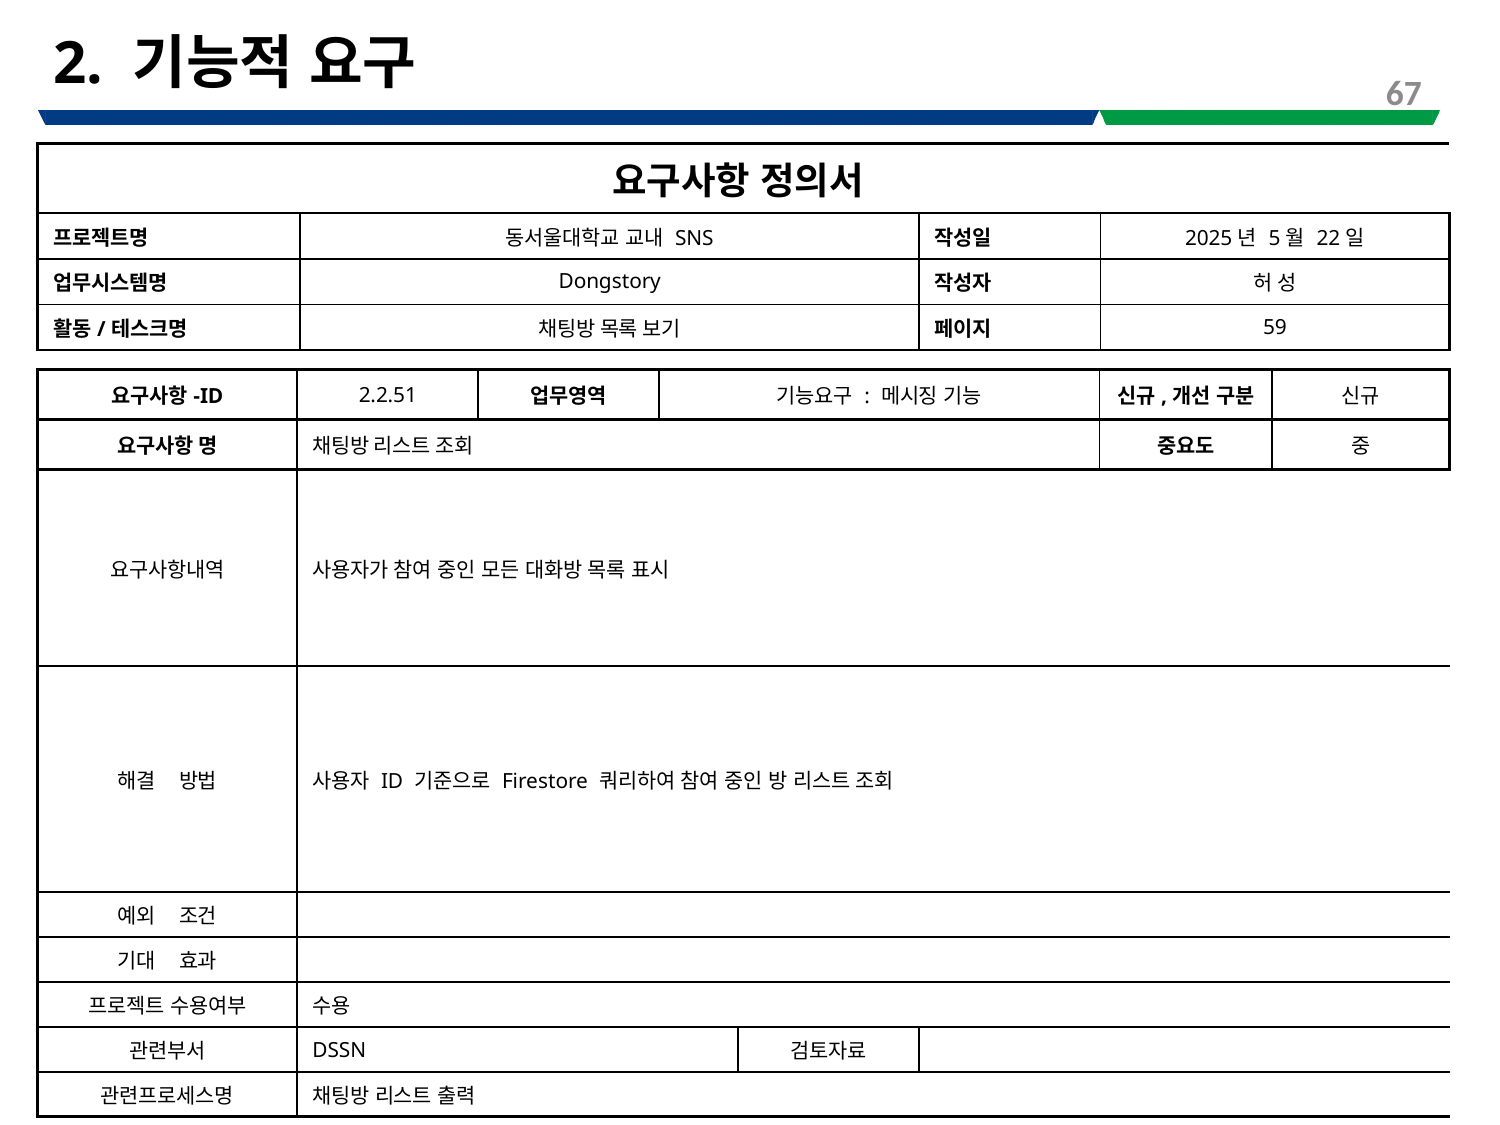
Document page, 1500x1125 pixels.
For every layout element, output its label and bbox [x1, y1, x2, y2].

table_cell [1101, 214, 1448, 258]
table_cell [1273, 421, 1448, 468]
table_cell [920, 260, 1100, 304]
table_cell [298, 983, 1450, 1026]
table_cell [298, 893, 1450, 936]
table_cell [298, 1073, 1450, 1115]
table_cell [301, 260, 918, 304]
table_header [1273, 371, 1448, 418]
table_cell [920, 305, 1100, 349]
table_cell [739, 1028, 918, 1071]
table_cell [39, 421, 296, 468]
table_cell [298, 471, 1450, 665]
table_cell [298, 421, 1099, 468]
table_cell [39, 667, 296, 891]
table_cell [39, 305, 299, 349]
table_cell [1101, 260, 1448, 304]
picture [38, 110, 1440, 125]
table_cell [39, 214, 299, 258]
table_cell [1100, 421, 1271, 468]
title [38, 31, 843, 97]
table_cell [298, 1028, 737, 1071]
table_cell [39, 938, 296, 981]
slide_number [1193, 61, 1437, 121]
table_cell [1101, 305, 1448, 349]
table_cell [39, 983, 296, 1026]
table_cell [298, 938, 1450, 981]
table_cell [39, 893, 296, 936]
table_header [298, 371, 477, 418]
table_cell [298, 667, 1450, 891]
table_cell [301, 305, 918, 349]
table_cell [39, 1073, 296, 1115]
table_header [479, 371, 658, 418]
table_header [660, 371, 1099, 418]
table_cell [920, 1028, 1450, 1071]
table_cell [39, 260, 299, 304]
table_cell [39, 471, 296, 665]
table_header [39, 371, 296, 418]
table_header [1100, 371, 1271, 418]
table_header [39, 145, 1449, 212]
table_cell [39, 1028, 296, 1071]
table_cell [920, 214, 1100, 258]
table_cell [301, 214, 918, 258]
